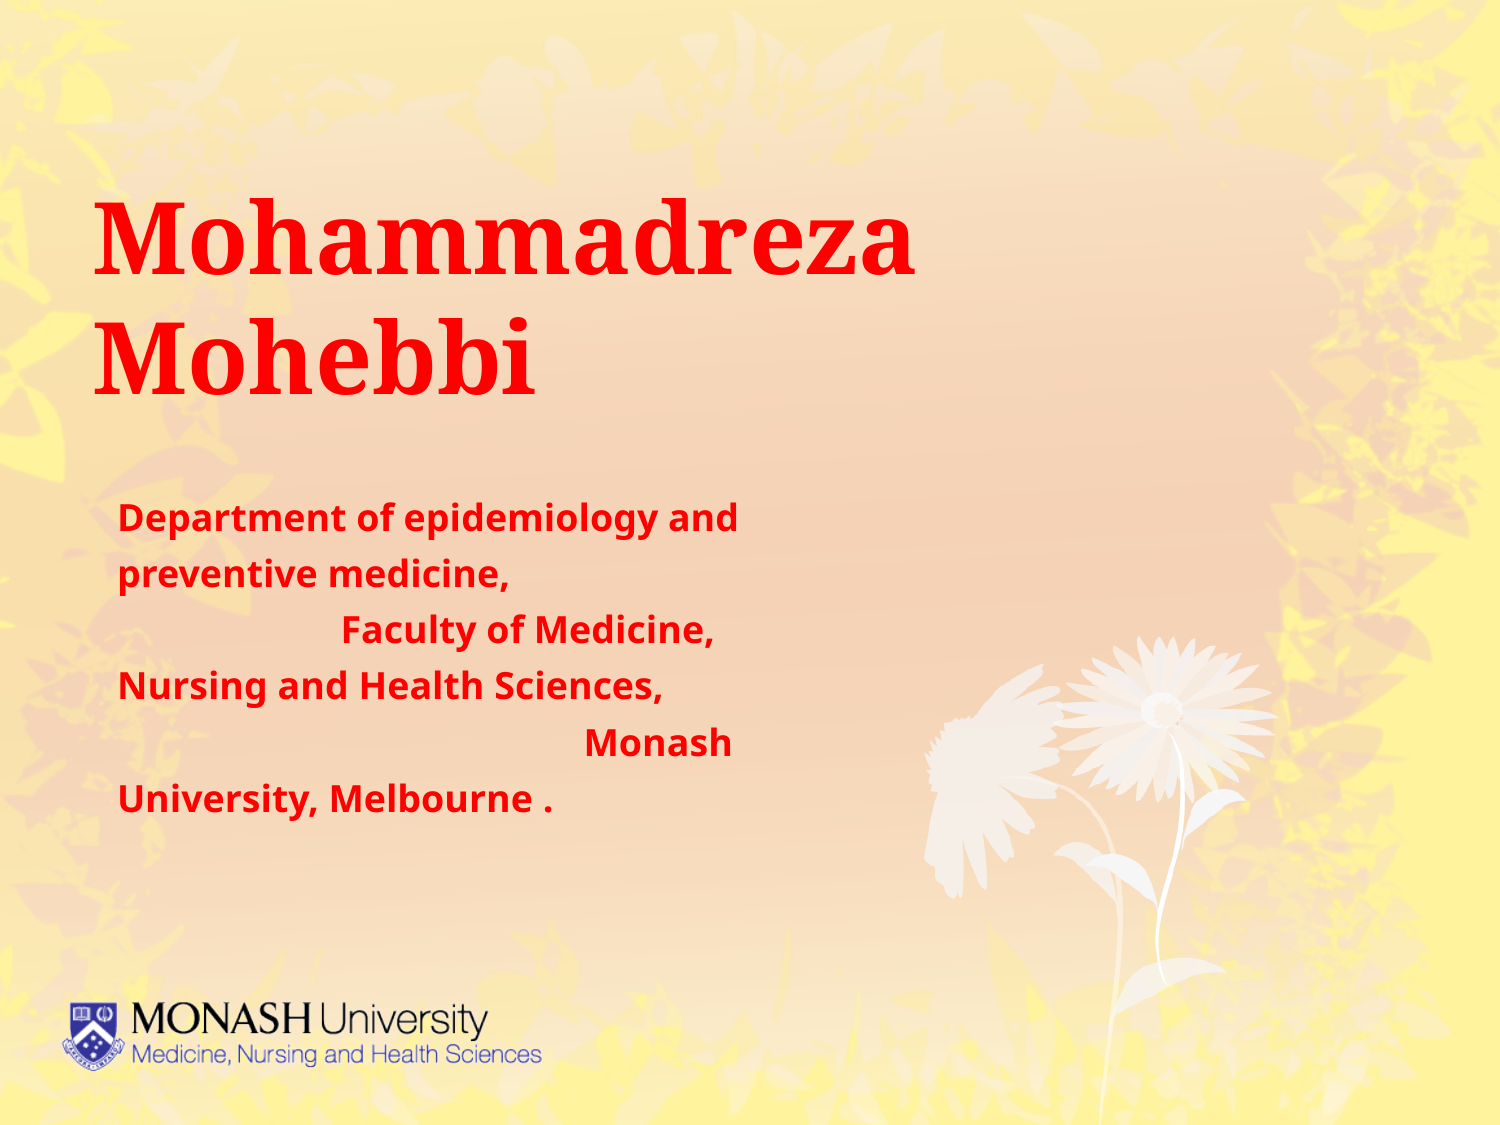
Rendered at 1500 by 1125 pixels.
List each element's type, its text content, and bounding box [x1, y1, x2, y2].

subtitle Department of epidemiology and preventive medicine, Faculty of Medicine, Nursing and Health Sciences, Monash University, Melbourne . [102, 474, 850, 900]
title Mohammadreza Mohebbi [77, 156, 1360, 432]
picture [0, 0, 1500, 1125]
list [46, 984, 543, 1087]
